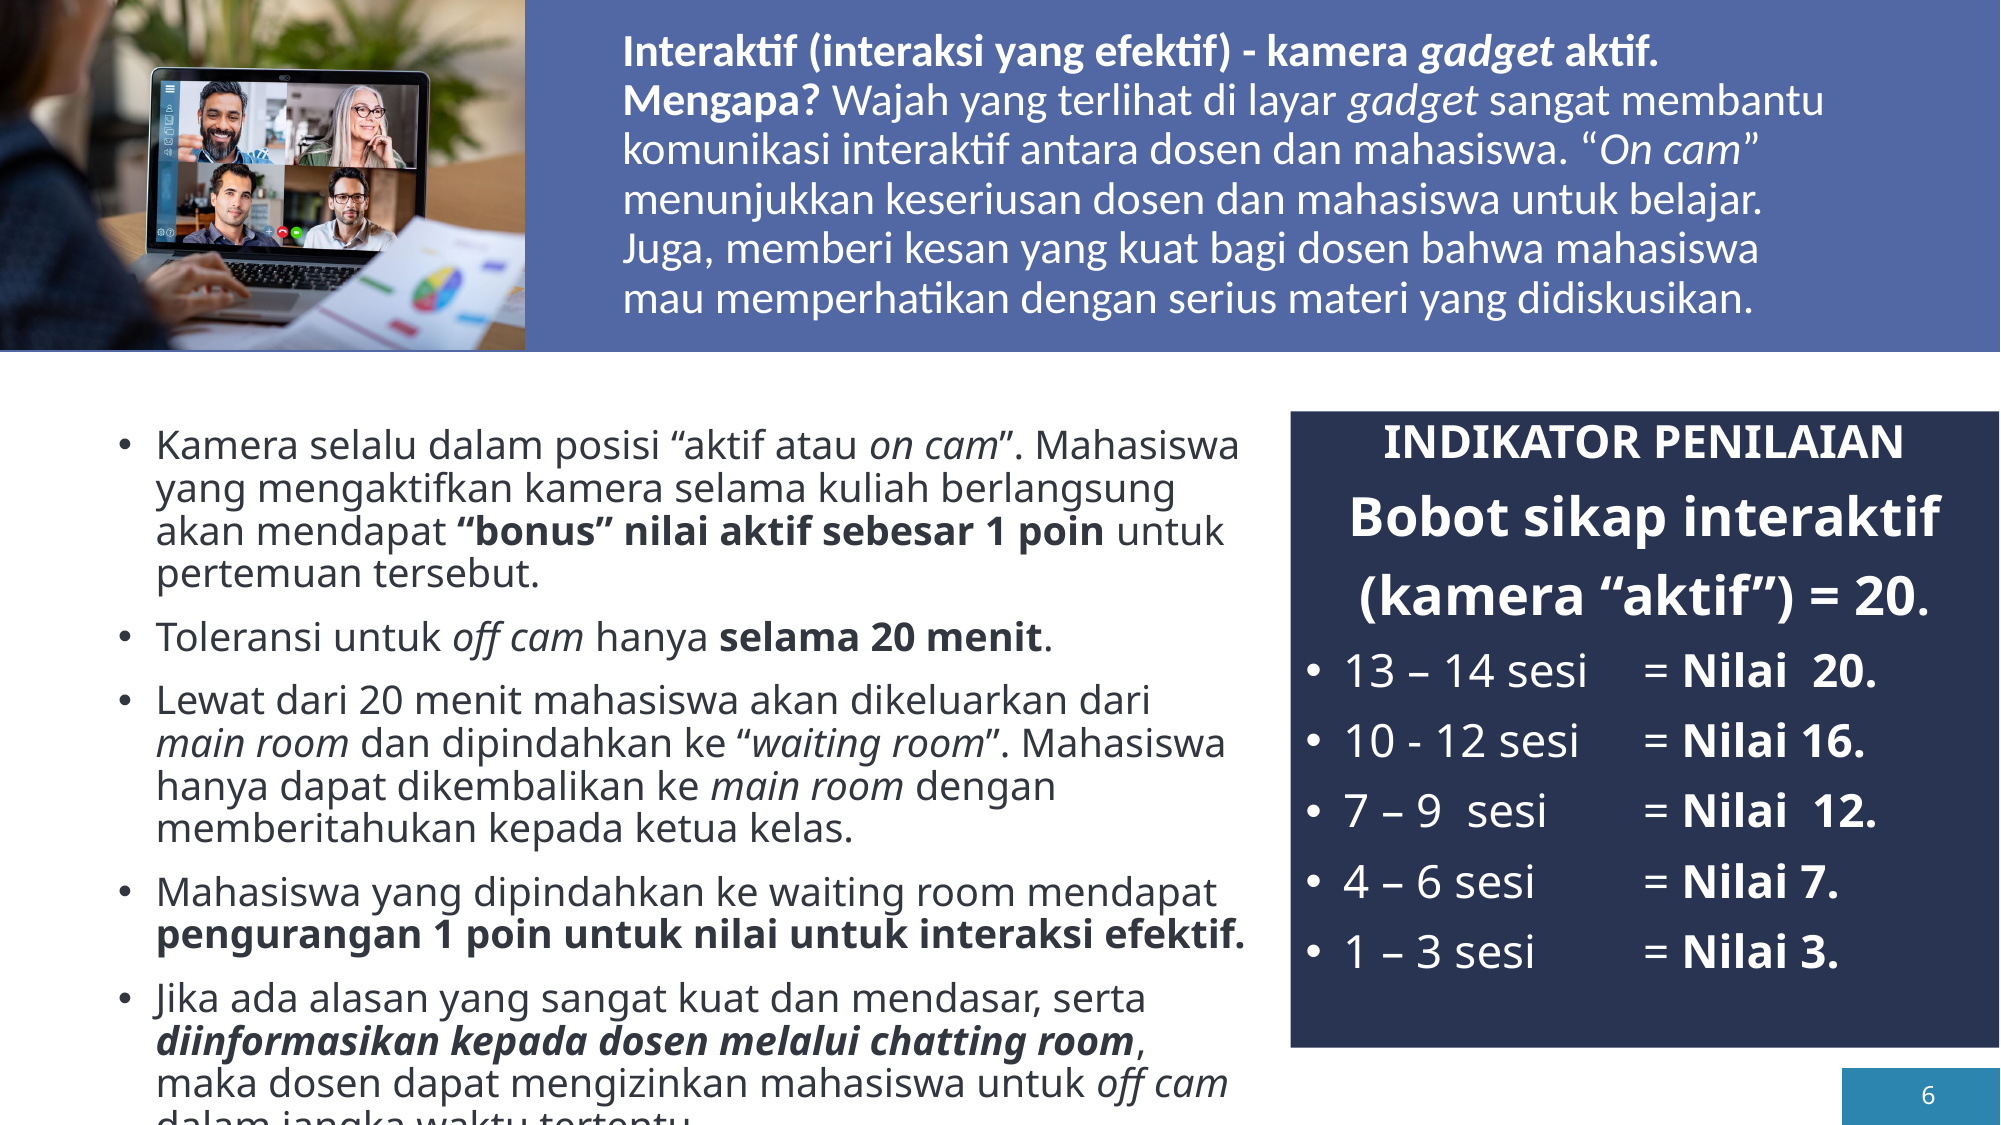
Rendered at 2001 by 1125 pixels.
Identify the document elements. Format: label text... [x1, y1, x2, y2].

list Kamera selalu dalam posisi “aktif atau on cam”. Mahasiswa yang mengaktifkan kamera selama kuliah berlangsung akan mendapat “bonus” nilai aktif sebesar 1 poin untuk pertemuan tersebut. Toleransi untuk off cam hanya selama 20 menit. Lewat dari 20 menit mahasiswa akan dikeluarkan dari main room dan dipindahkan ke “waiting room”. Mahasiswa hanya dapat dikembalikan ke main room dengan memberitahukan kepada ketua kelas. Mahasiswa yang dipindahkan ke waiting room mendapat pengurangan 1 poin untuk nilai untuk interaksi efektif. Jika ada alasan yang sangat kuat dan mendasar, serta diinformasikan kepada dosen melalui chatting room, maka dosen dapat mengizinkan mahasiswa untuk off cam dalam jangka waktu tertentu. [103, 417, 1263, 1080]
slide_number 6 [1889, 1079, 1951, 1114]
list INDIKATOR PENILAIAN Bobot sikap interaktif (kamera “aktif”) = 20. 13 – 14 sesi = Nilai 20. 10 - 12 sesi = Nilai 16. 7 – 9 sesi = Nilai 12. 4 – 6 sesi = Nilai 7. 1 – 3 sesi = Nilai 3. [1290, 411, 2000, 1048]
picture [0, 0, 525, 350]
title Interaktif (interaksi yang efektif) - kamera gadget aktif. Mengapa? Wajah yang terlihat di layar gadget sangat membantu komunikasi interaktif antara dosen dan mahasiswa. “On cam” menunjukkan keseriusan dosen dan mahasiswa untuk belajar. Juga, memberi kesan yang kuat bagi dosen bahwa mahasiswa mau memperhatikan dengan serius materi yang didiskusikan. [607, 27, 1863, 323]
